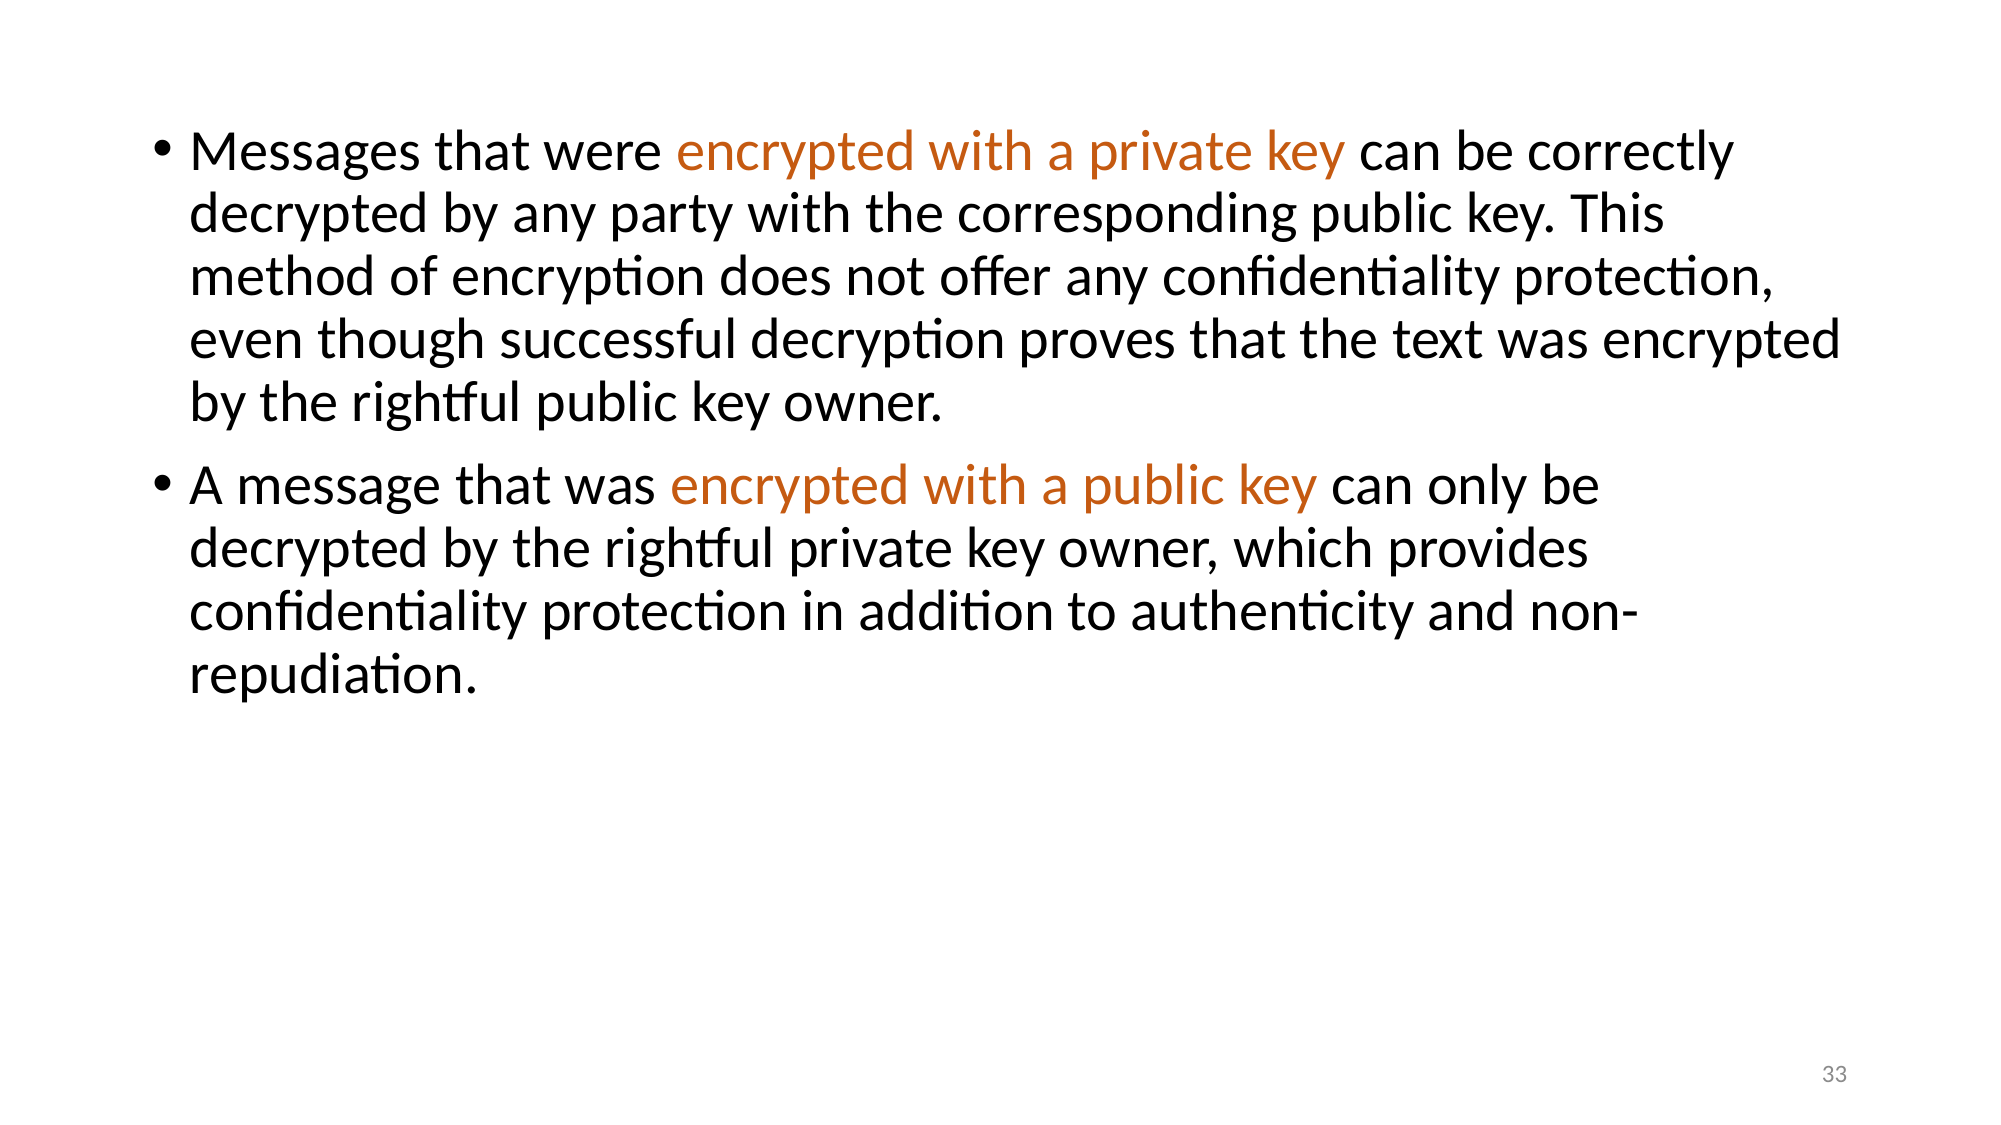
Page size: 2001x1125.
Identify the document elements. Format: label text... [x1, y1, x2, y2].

list Messages that were encrypted with a private key can be correctly decrypted by any party with the corresponding public key. This method of encryption does not offer any confidentiality protection, even though successful decryption proves that the text was encrypted by the rightful public key owner. A message that was encrypted with a public key can only be decrypted by the rightful private key owner, which provides confidentiality protection in addition to authenticity and non-repudiation. [137, 112, 1863, 1014]
slide_number 33 [1412, 1042, 1863, 1103]
